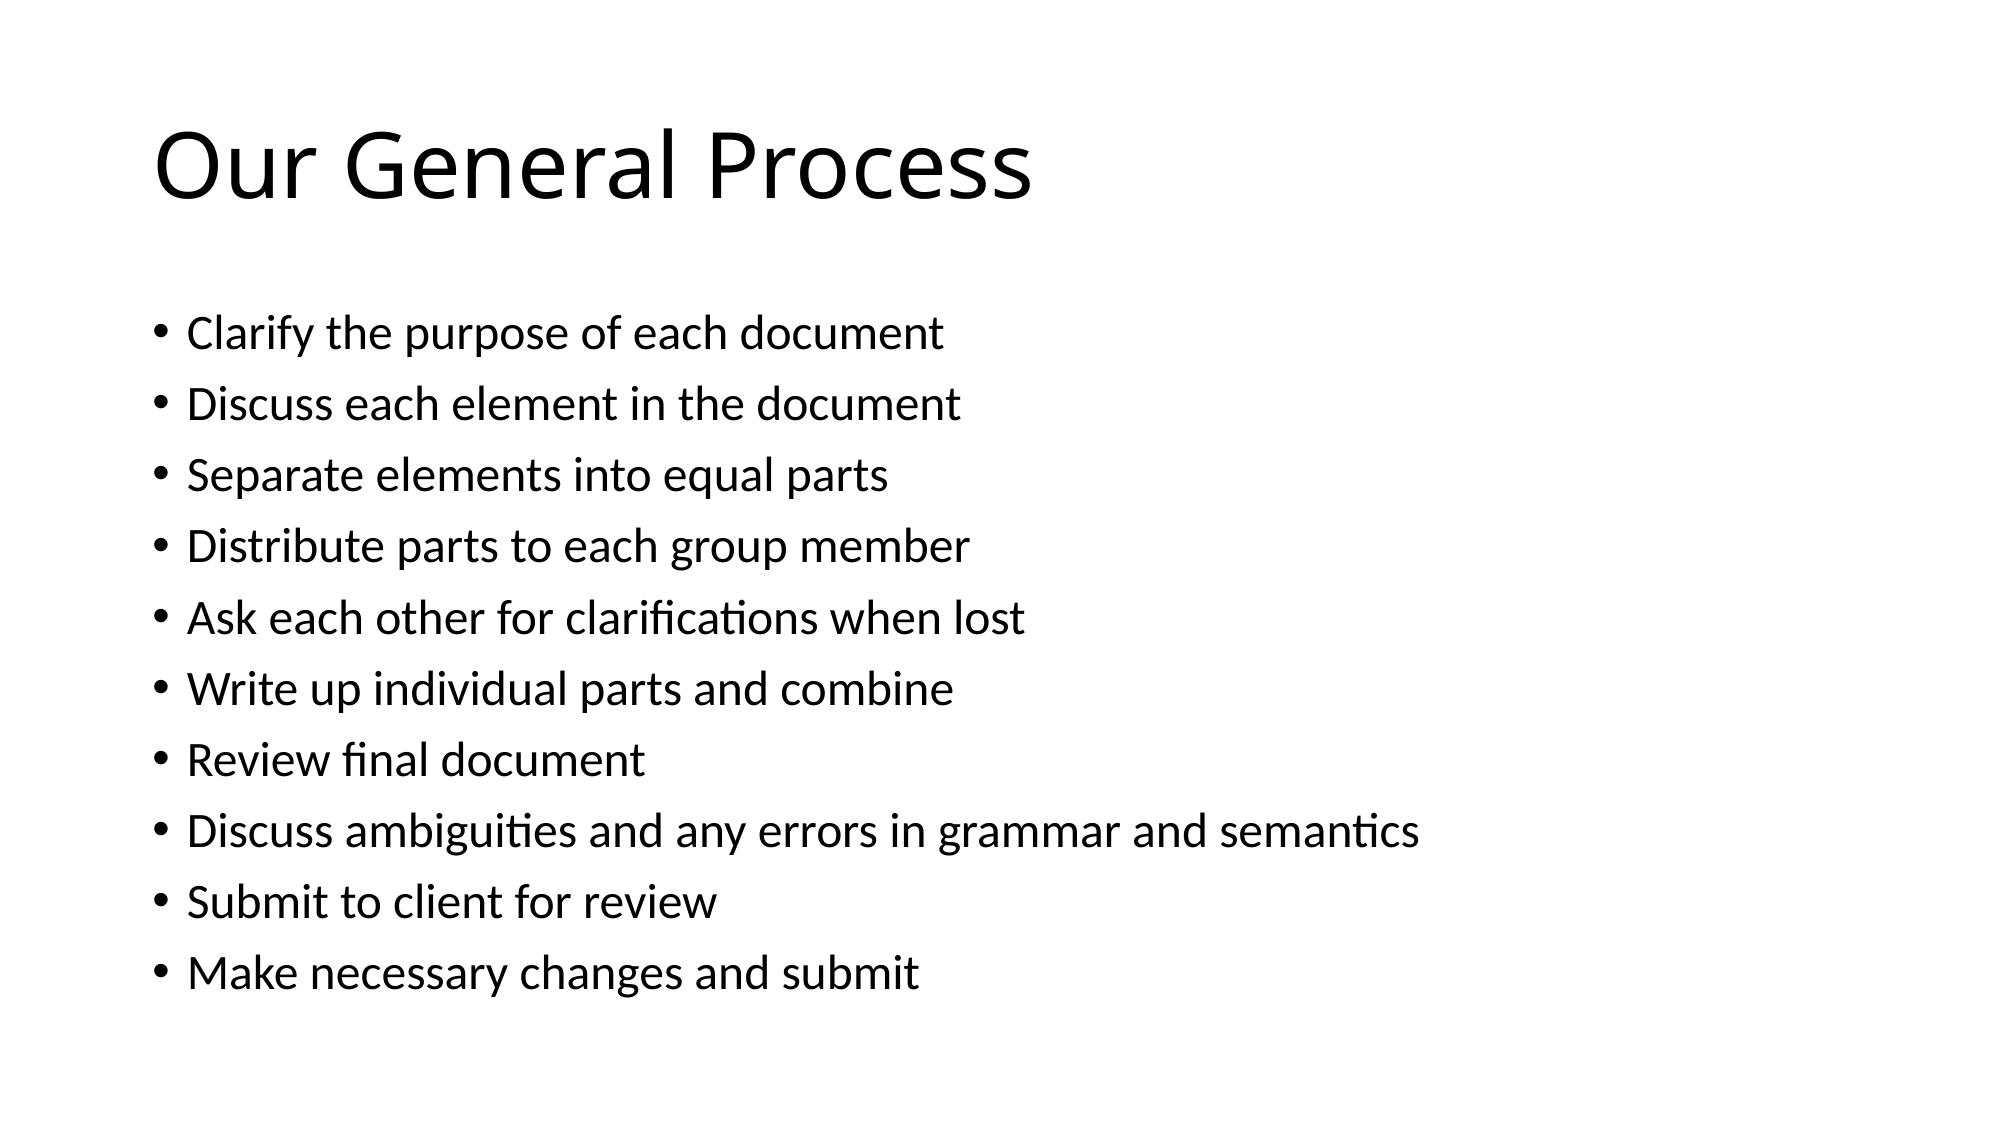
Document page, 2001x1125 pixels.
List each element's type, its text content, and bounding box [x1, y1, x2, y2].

list Clarify the purpose of each document Discuss each element in the document Separate elements into equal parts Distribute parts to each group member Ask each other for clarifications when lost Write up individual parts and combine Review final document Discuss ambiguities and any errors in grammar and semantics Submit to client for review Make necessary changes and submit [137, 299, 1863, 1014]
title Our General Process [137, 59, 1863, 278]
